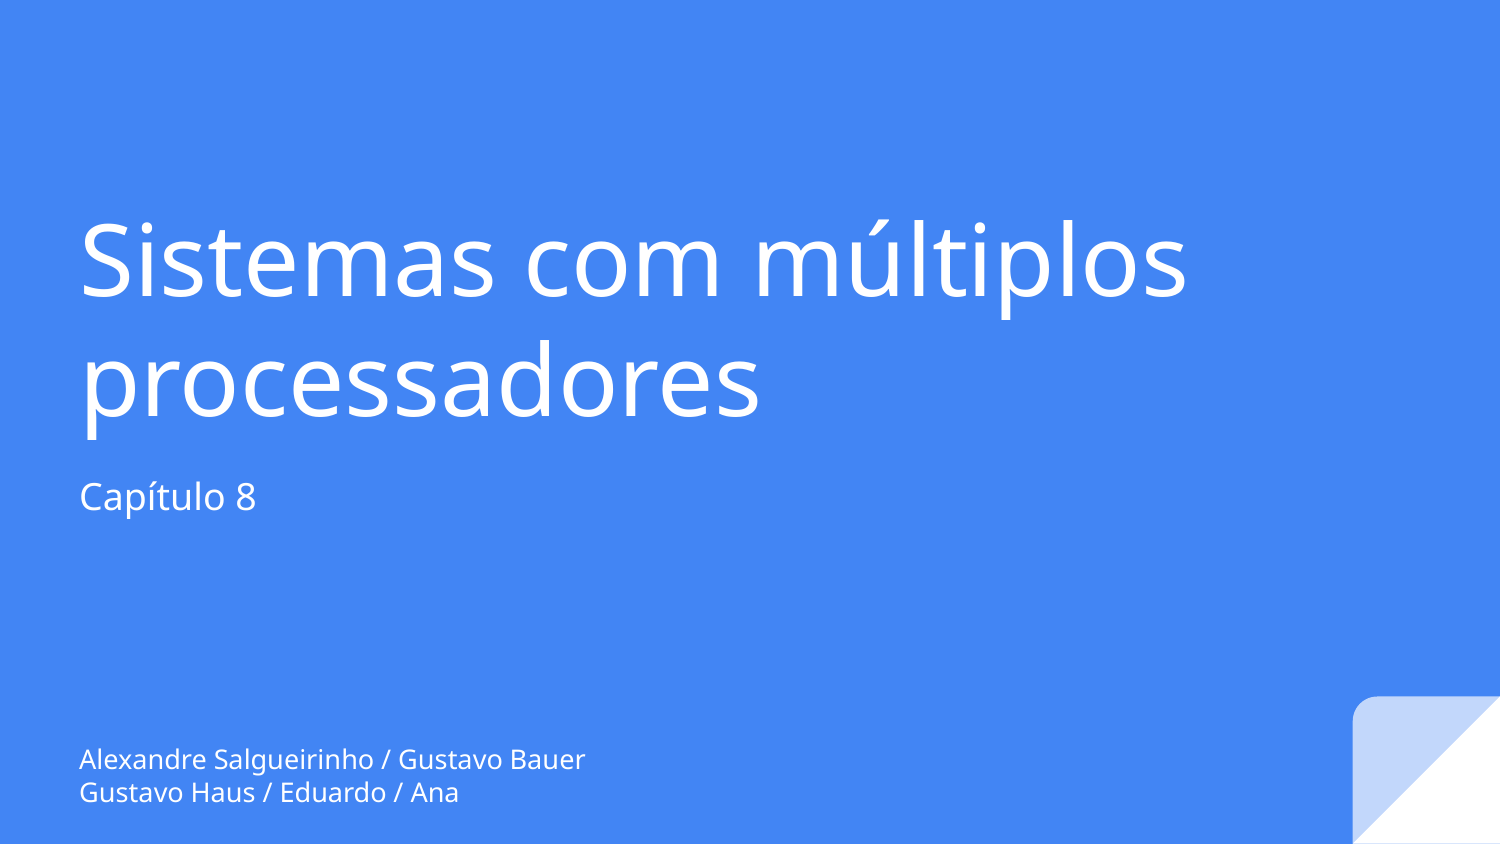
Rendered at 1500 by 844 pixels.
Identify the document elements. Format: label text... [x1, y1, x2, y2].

subtitle Capítulo 8 Alexandre Salgueirinho / Gustavo Bauer Gustavo Haus / Eduardo / Ana [64, 457, 1413, 529]
title Sistemas com múltiplos processadores [64, 298, 1413, 452]
